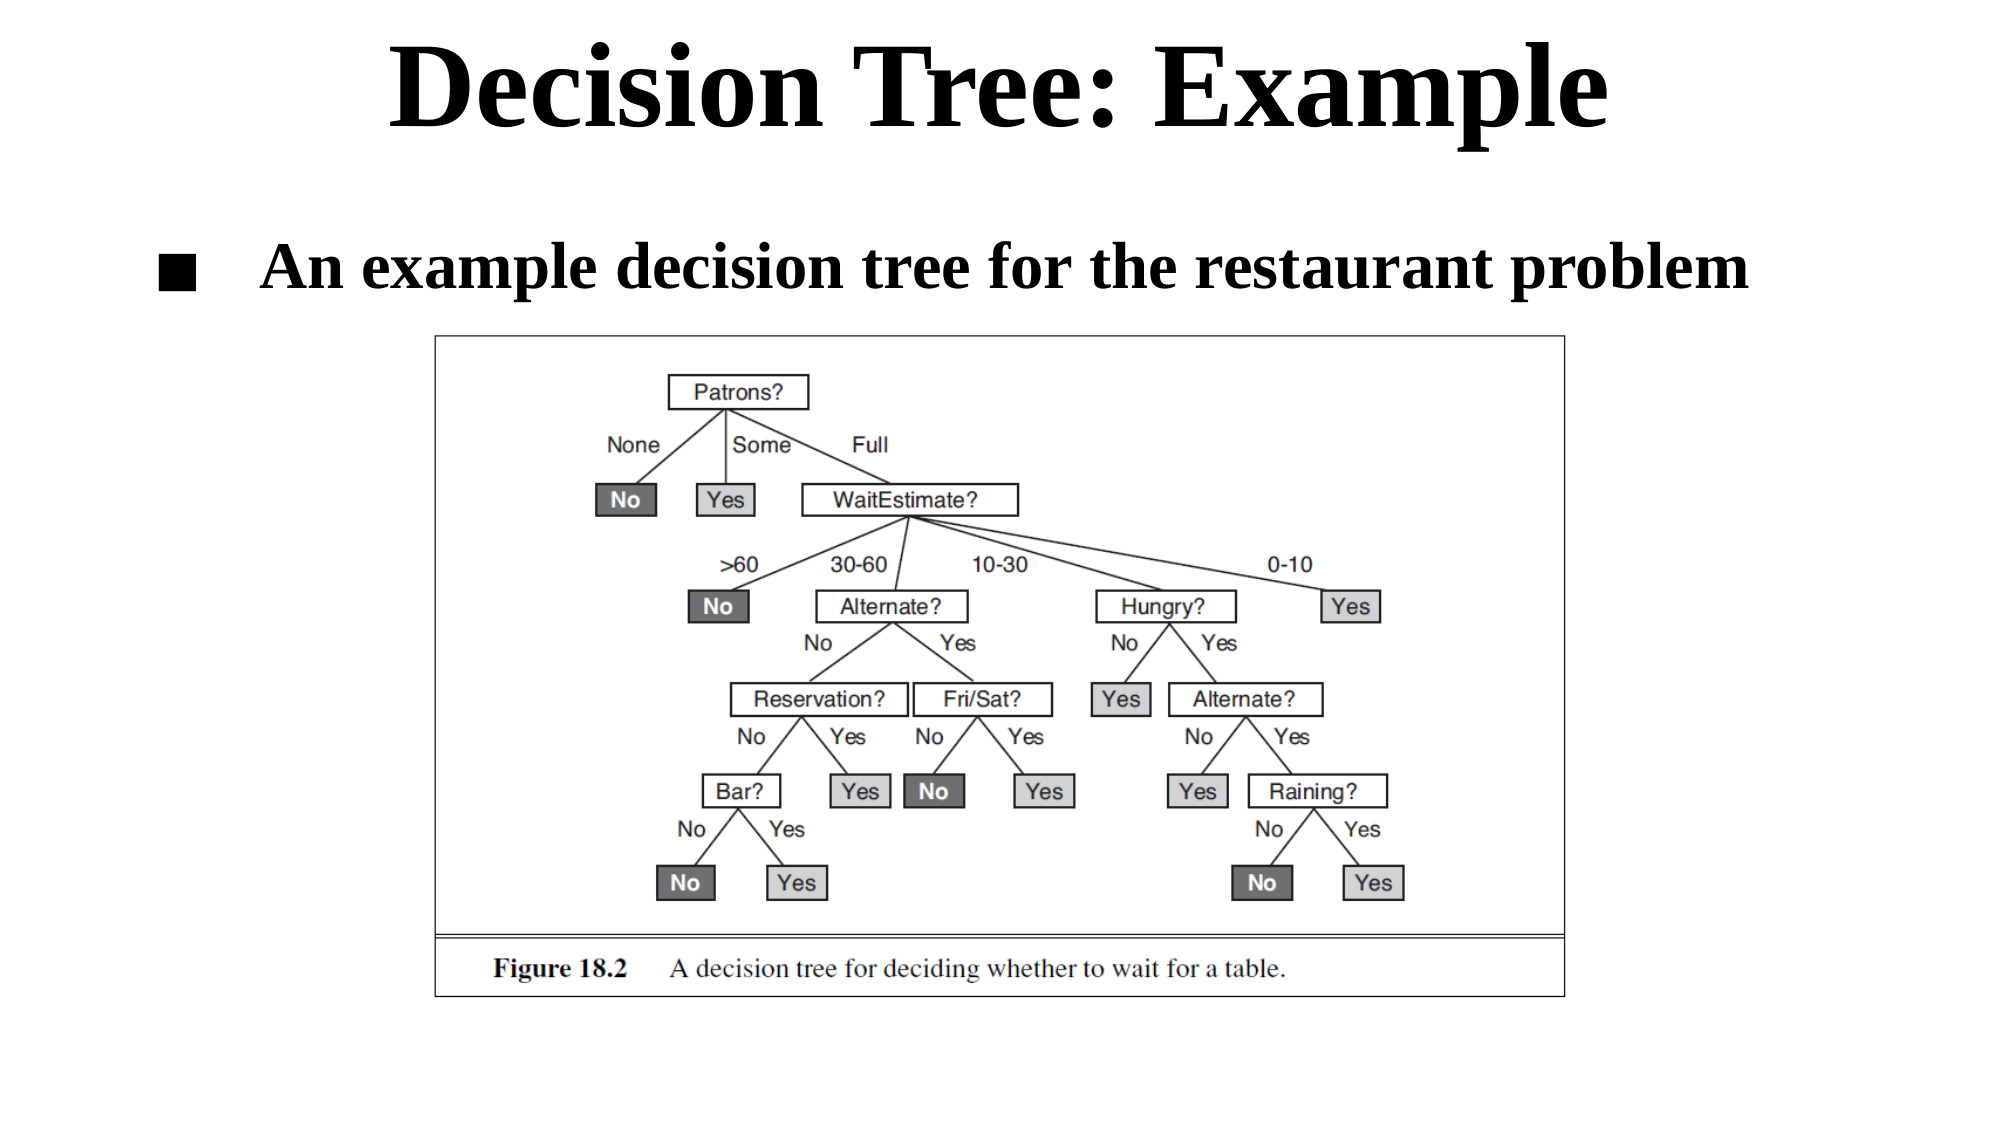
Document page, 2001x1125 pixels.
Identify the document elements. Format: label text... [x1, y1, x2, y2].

list An example decision tree for the restaurant problem [137, 199, 1863, 1014]
picture [423, 318, 1577, 1004]
title Decision Tree: Example [137, 14, 1863, 161]
